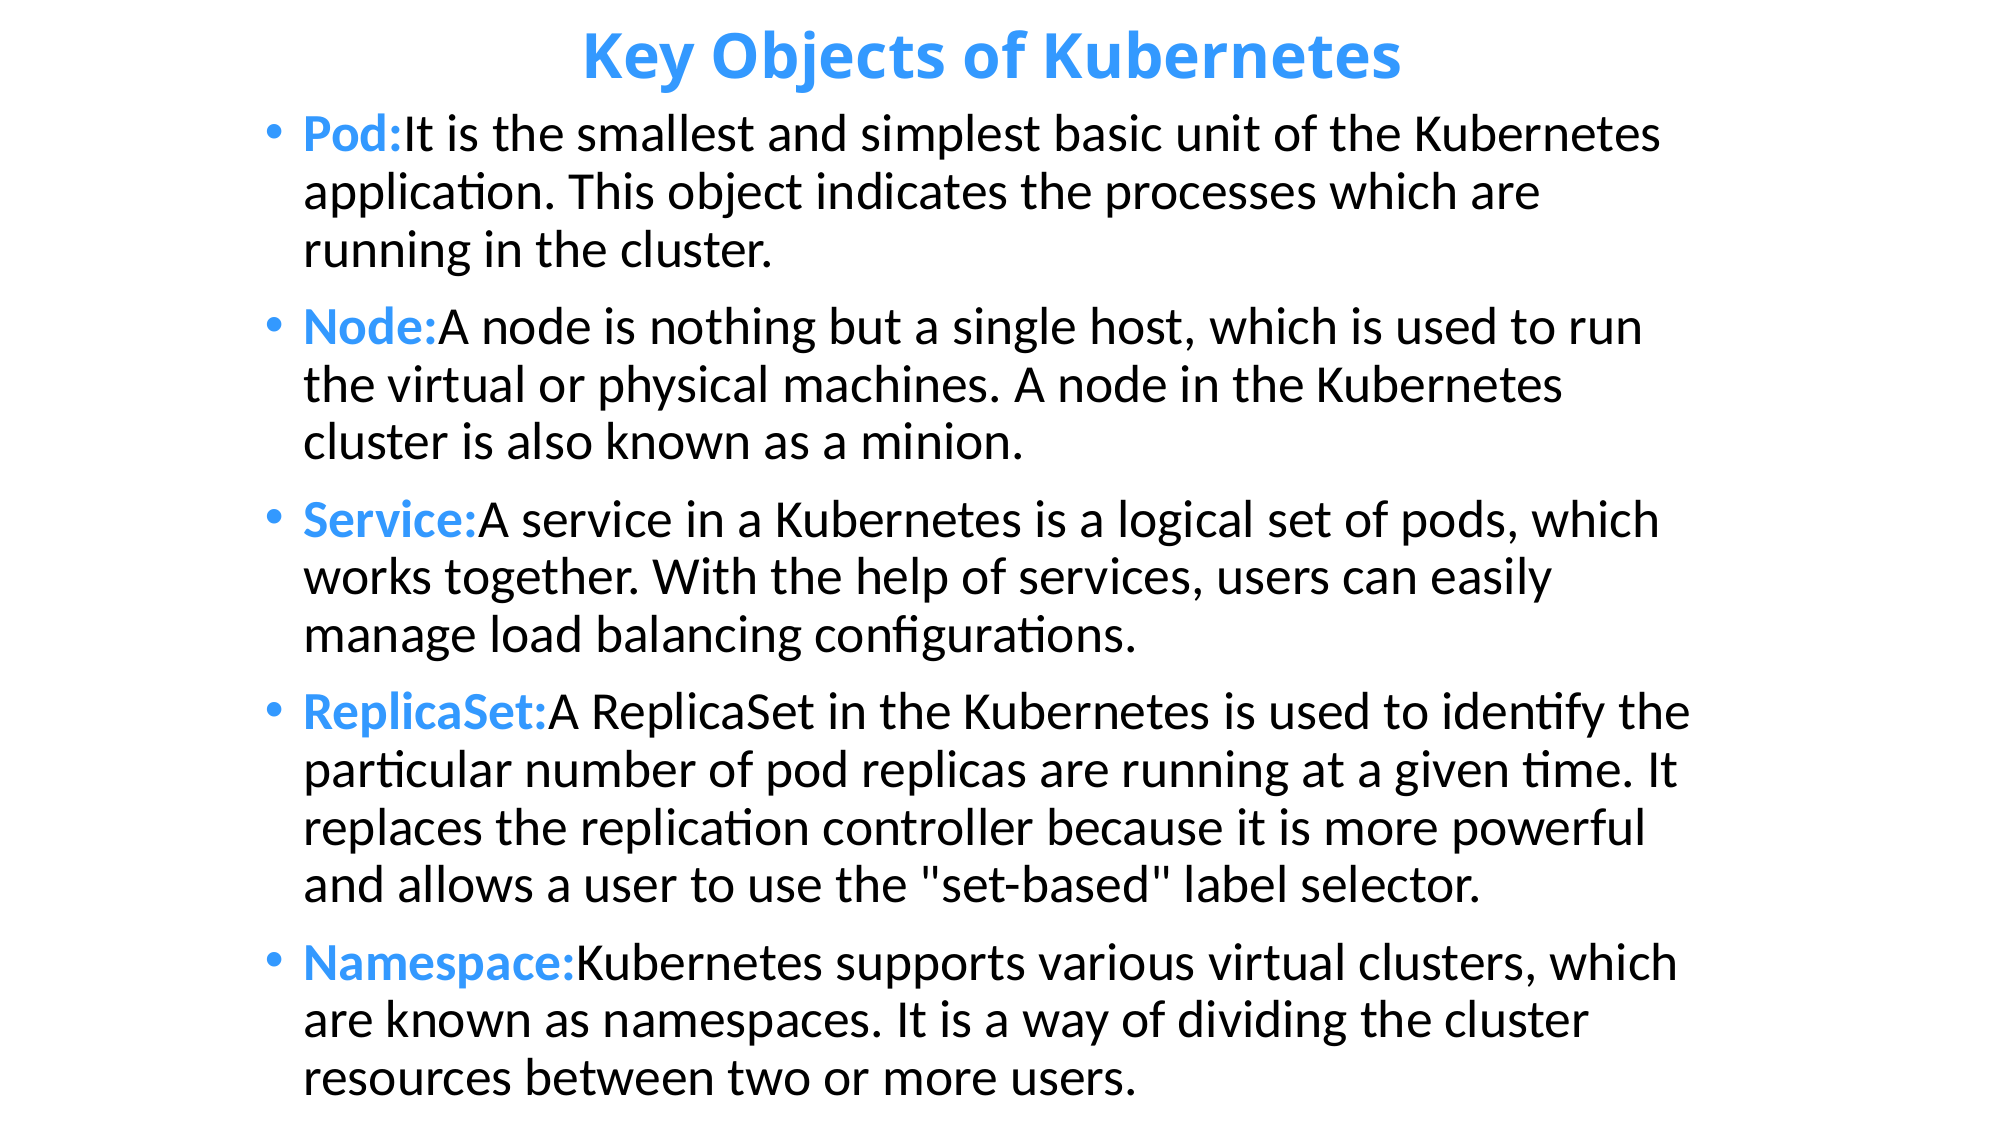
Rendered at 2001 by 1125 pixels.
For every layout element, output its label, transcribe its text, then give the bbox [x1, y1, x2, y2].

title Key Objects of Kubernetes [345, 0, 1640, 98]
list Pod:It is the smallest and simplest basic unit of the Kubernetes application. This object indicates the processes which are running in the cluster. Node:A node is nothing but a single host, which is used to run the virtual or physical machines. A node in the Kubernetes cluster is also known as a minion. Service:A service in a Kubernetes is a logical set of pods, which works together. With the help of services, users can easily manage load balancing configurations. ReplicaSet:A ReplicaSet in the Kubernetes is used to identify the particular number of pod replicas are running at a given time. It replaces the replication controller because it is more powerful and allows a user to use the "set-based" label selector. Namespace:Kubernetes supports various virtual clusters, which are known as namespaces. It is a way of dividing the cluster resources between two or more users. [249, 98, 1735, 1125]
